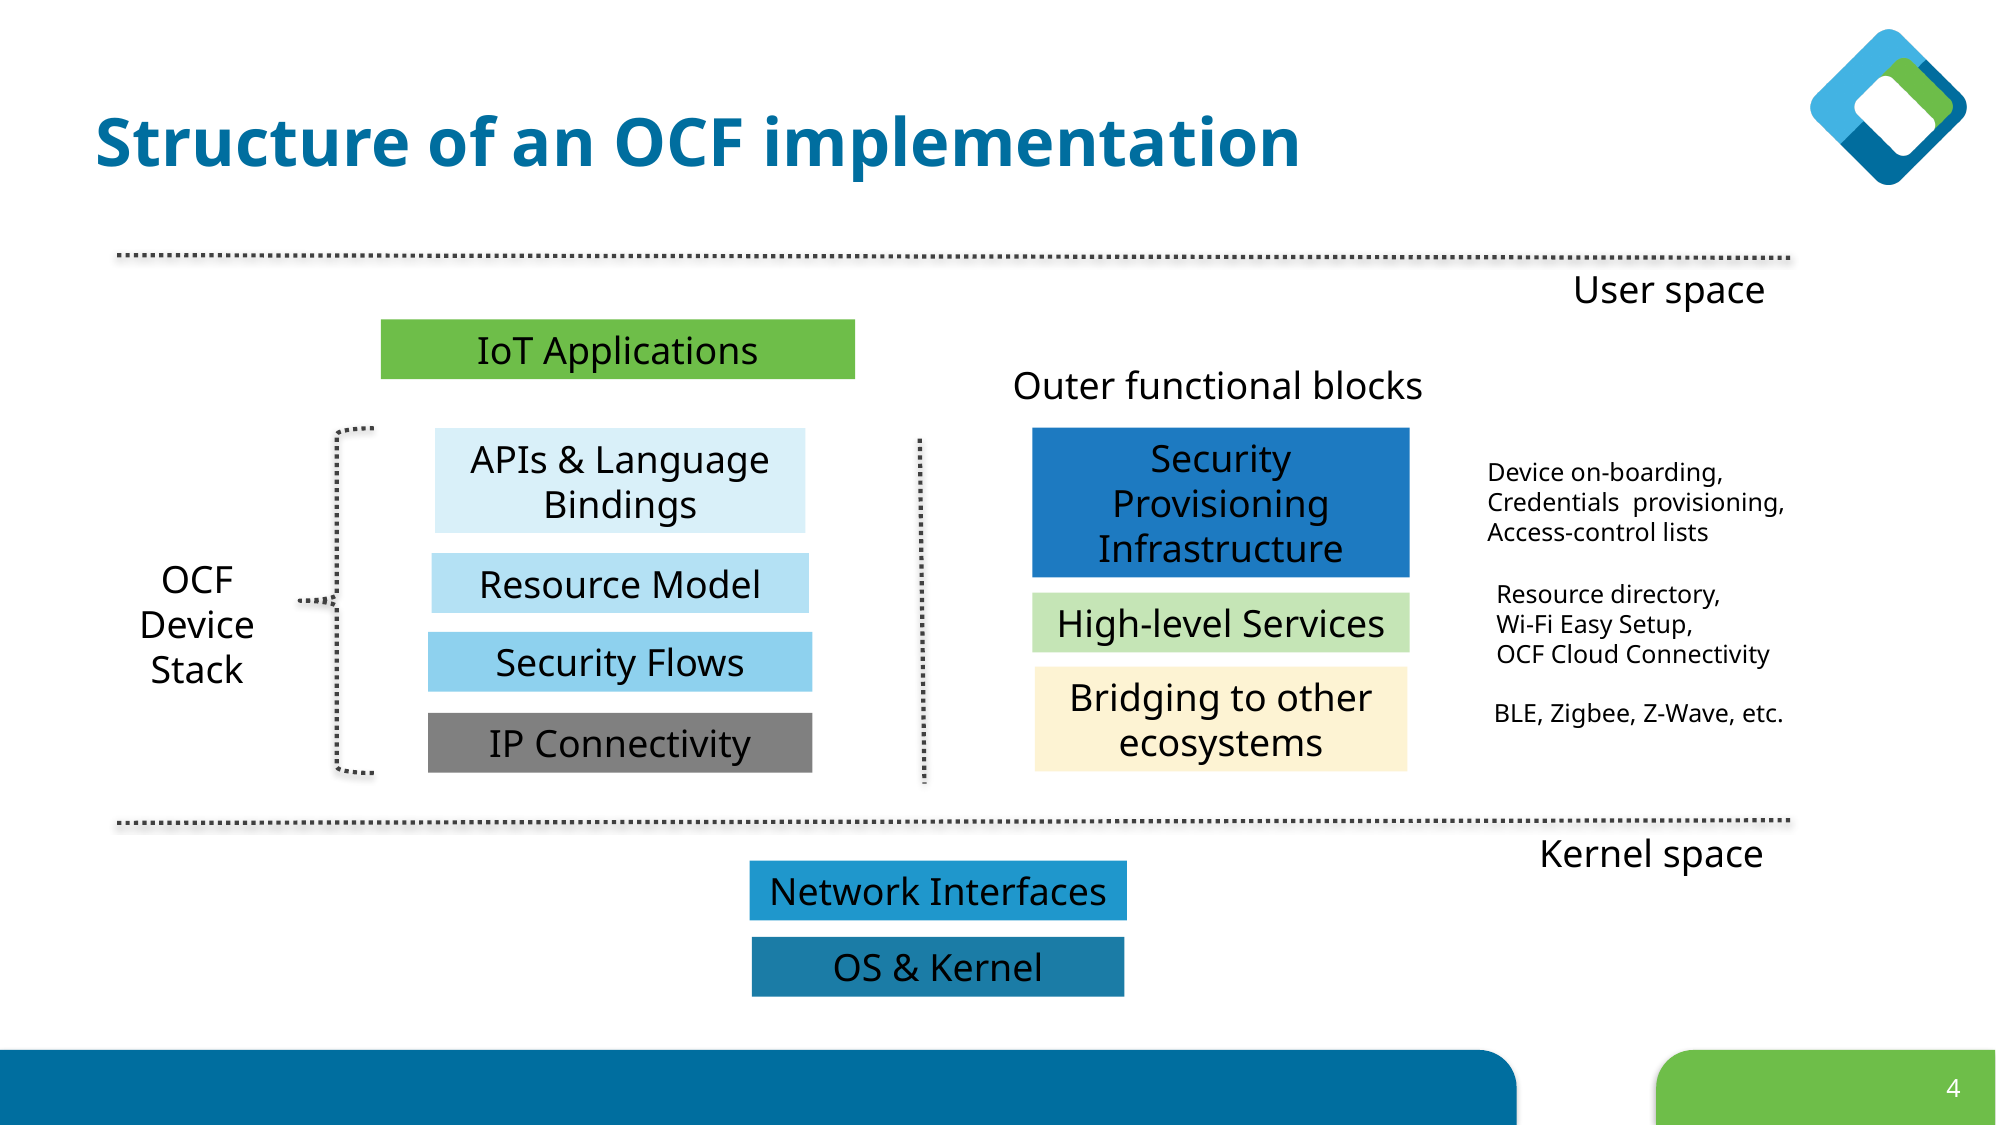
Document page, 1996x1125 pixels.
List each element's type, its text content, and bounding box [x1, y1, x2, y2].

text_box [297, 426, 374, 776]
text_box OCF Device Stack [124, 548, 271, 699]
picture [1810, 29, 1967, 185]
text_box Device on-boarding, Credentials provisioning, Access-control lists [1472, 449, 1801, 554]
text_box Security Provisioning Infrastructure [1032, 427, 1410, 578]
text_box Resource directory, Wi-Fi Easy Setup, OCF Cloud Connectivity [1481, 570, 1786, 676]
text_box BLE, Zigbee, Z-Wave, etc. [1479, 689, 1806, 735]
picture [1895, 114, 1967, 185]
text_box Kernel space [1524, 834, 1780, 883]
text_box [919, 438, 925, 784]
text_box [116, 820, 1792, 824]
text_box Outer functional blocks [998, 354, 1439, 414]
text_box Resource Model [431, 553, 809, 613]
text_box User space [1558, 269, 1782, 319]
text_box Network Interfaces [749, 860, 1127, 921]
text_box APIs & Language Bindings [435, 428, 806, 533]
text_box Security Flows [428, 631, 813, 692]
text_box IP Connectivity [428, 712, 813, 773]
slide_number 4 [1775, 1065, 1976, 1123]
text_box Bridging to other ecosystems [1034, 666, 1408, 772]
text_box OS & Kernel [751, 936, 1125, 997]
text_box High-level Services [1032, 592, 1410, 653]
title Structure of an OCF implementation [80, 13, 1770, 188]
text_box IoT Applications [380, 319, 856, 380]
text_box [116, 254, 1792, 258]
